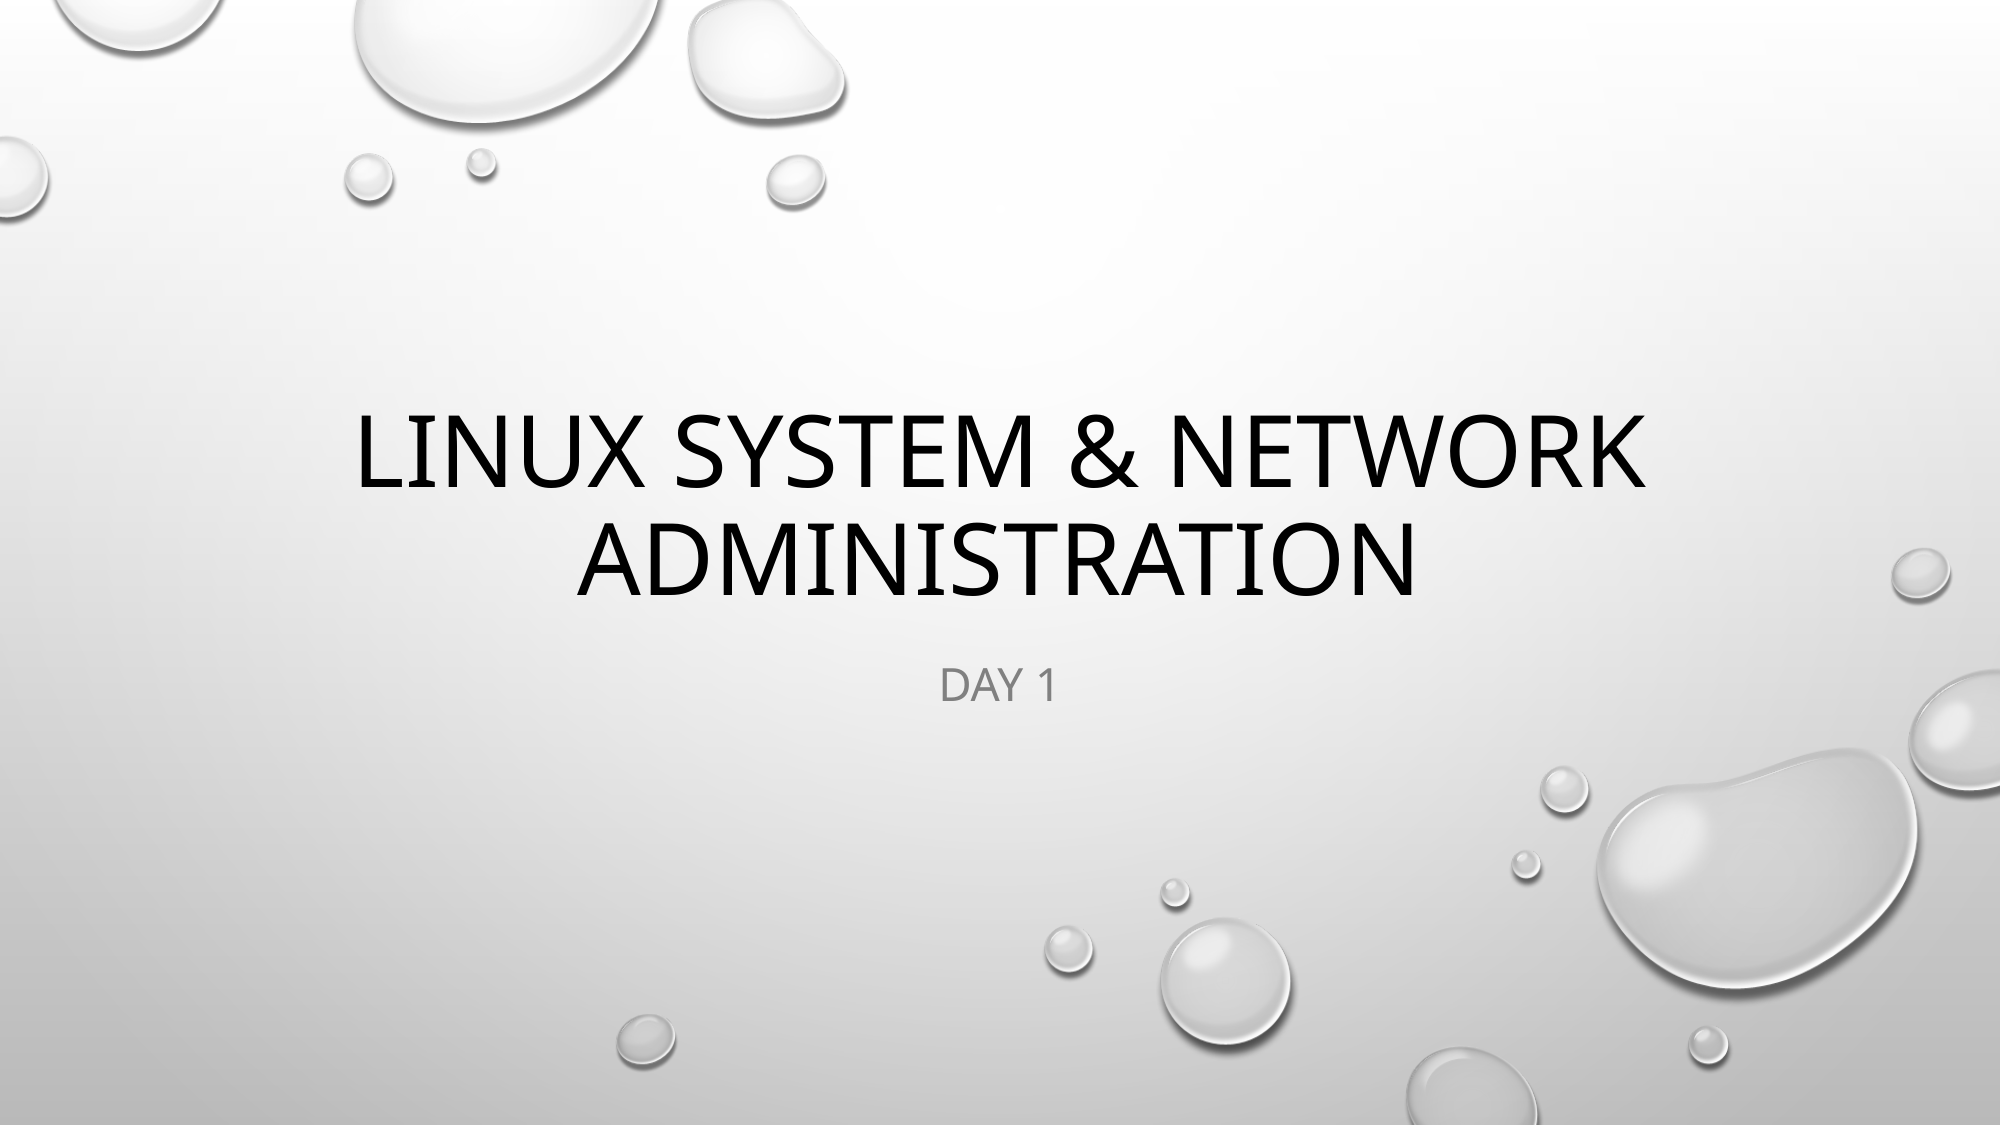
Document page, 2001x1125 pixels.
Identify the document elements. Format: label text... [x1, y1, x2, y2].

title Linux System & Network Administration [287, 213, 1713, 625]
subtitle DAY 1 [287, 637, 1713, 863]
picture [0, 0, 2000, 1125]
